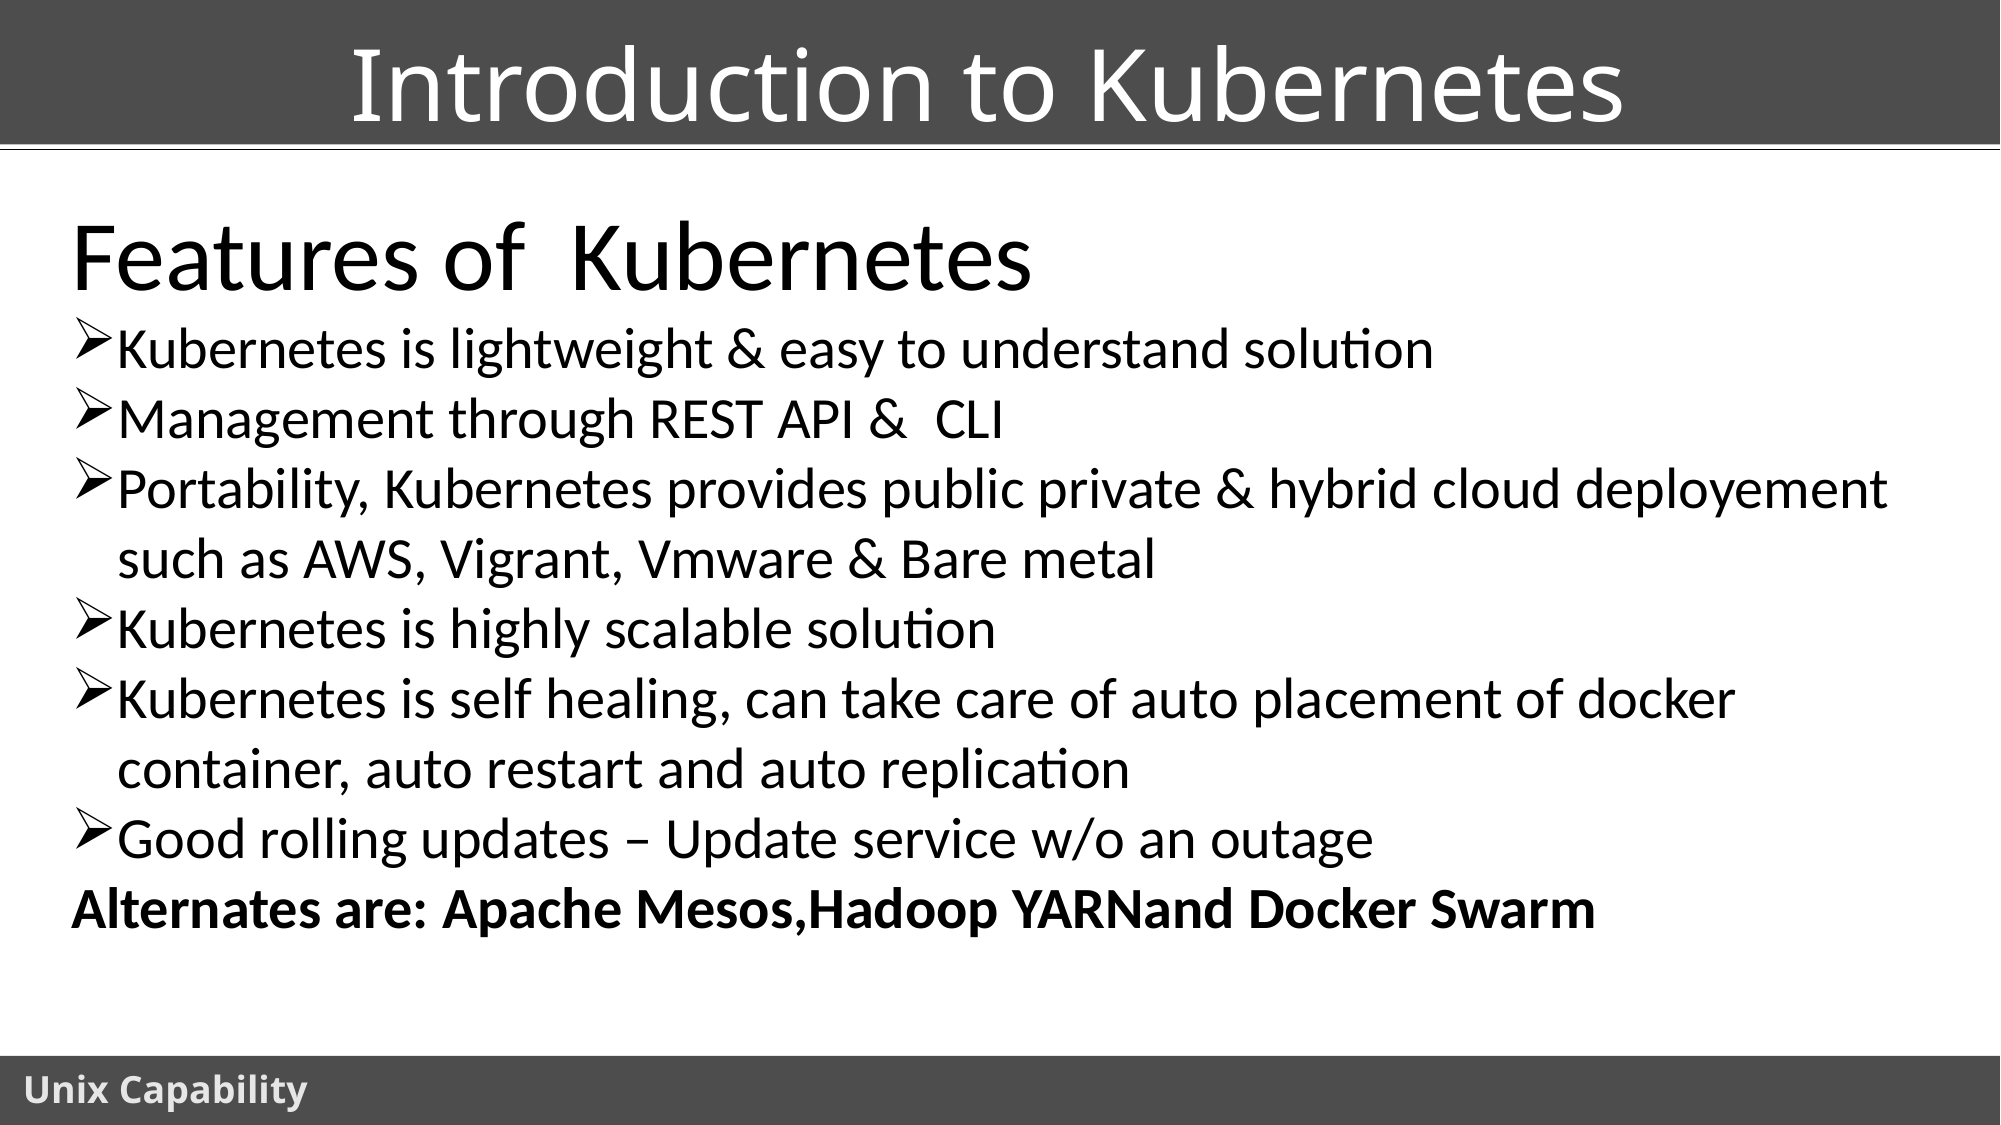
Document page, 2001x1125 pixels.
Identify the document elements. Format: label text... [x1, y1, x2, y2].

text_box Features of Kubernetes Kubernetes is lightweight & easy to understand solution Management through REST API & CLI Portability, Kubernetes provides public private & hybrid cloud deployement such as AWS, Vigrant, Vmware & Bare metal Kubernetes is highly scalable solution Kubernetes is self healing, can take care of auto placement of docker container, auto restart and auto replication Good rolling updates – Update service w/o an outage Alternates are: Apache Mesos,Hadoop YARNand Docker Swarm [56, 183, 1937, 1083]
title Introduction to Kubernetes [41, 0, 1938, 163]
